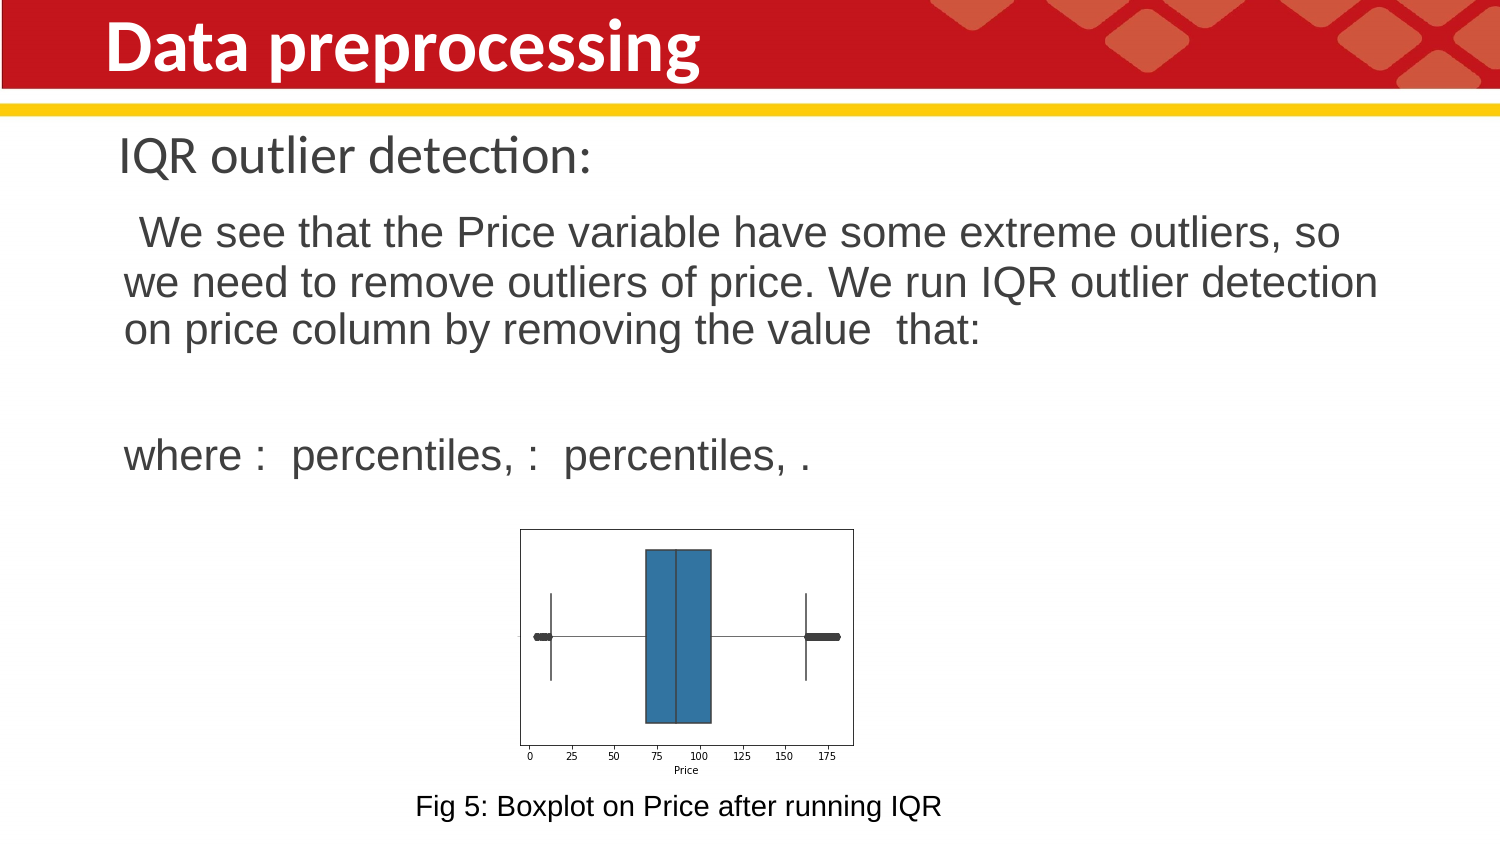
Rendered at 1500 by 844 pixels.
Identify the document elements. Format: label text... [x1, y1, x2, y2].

picture [0, 0, 1500, 844]
title Data preprocessing [90, 0, 1407, 129]
text_box Fig 5: Boxplot on Price after running IQR [400, 779, 993, 830]
